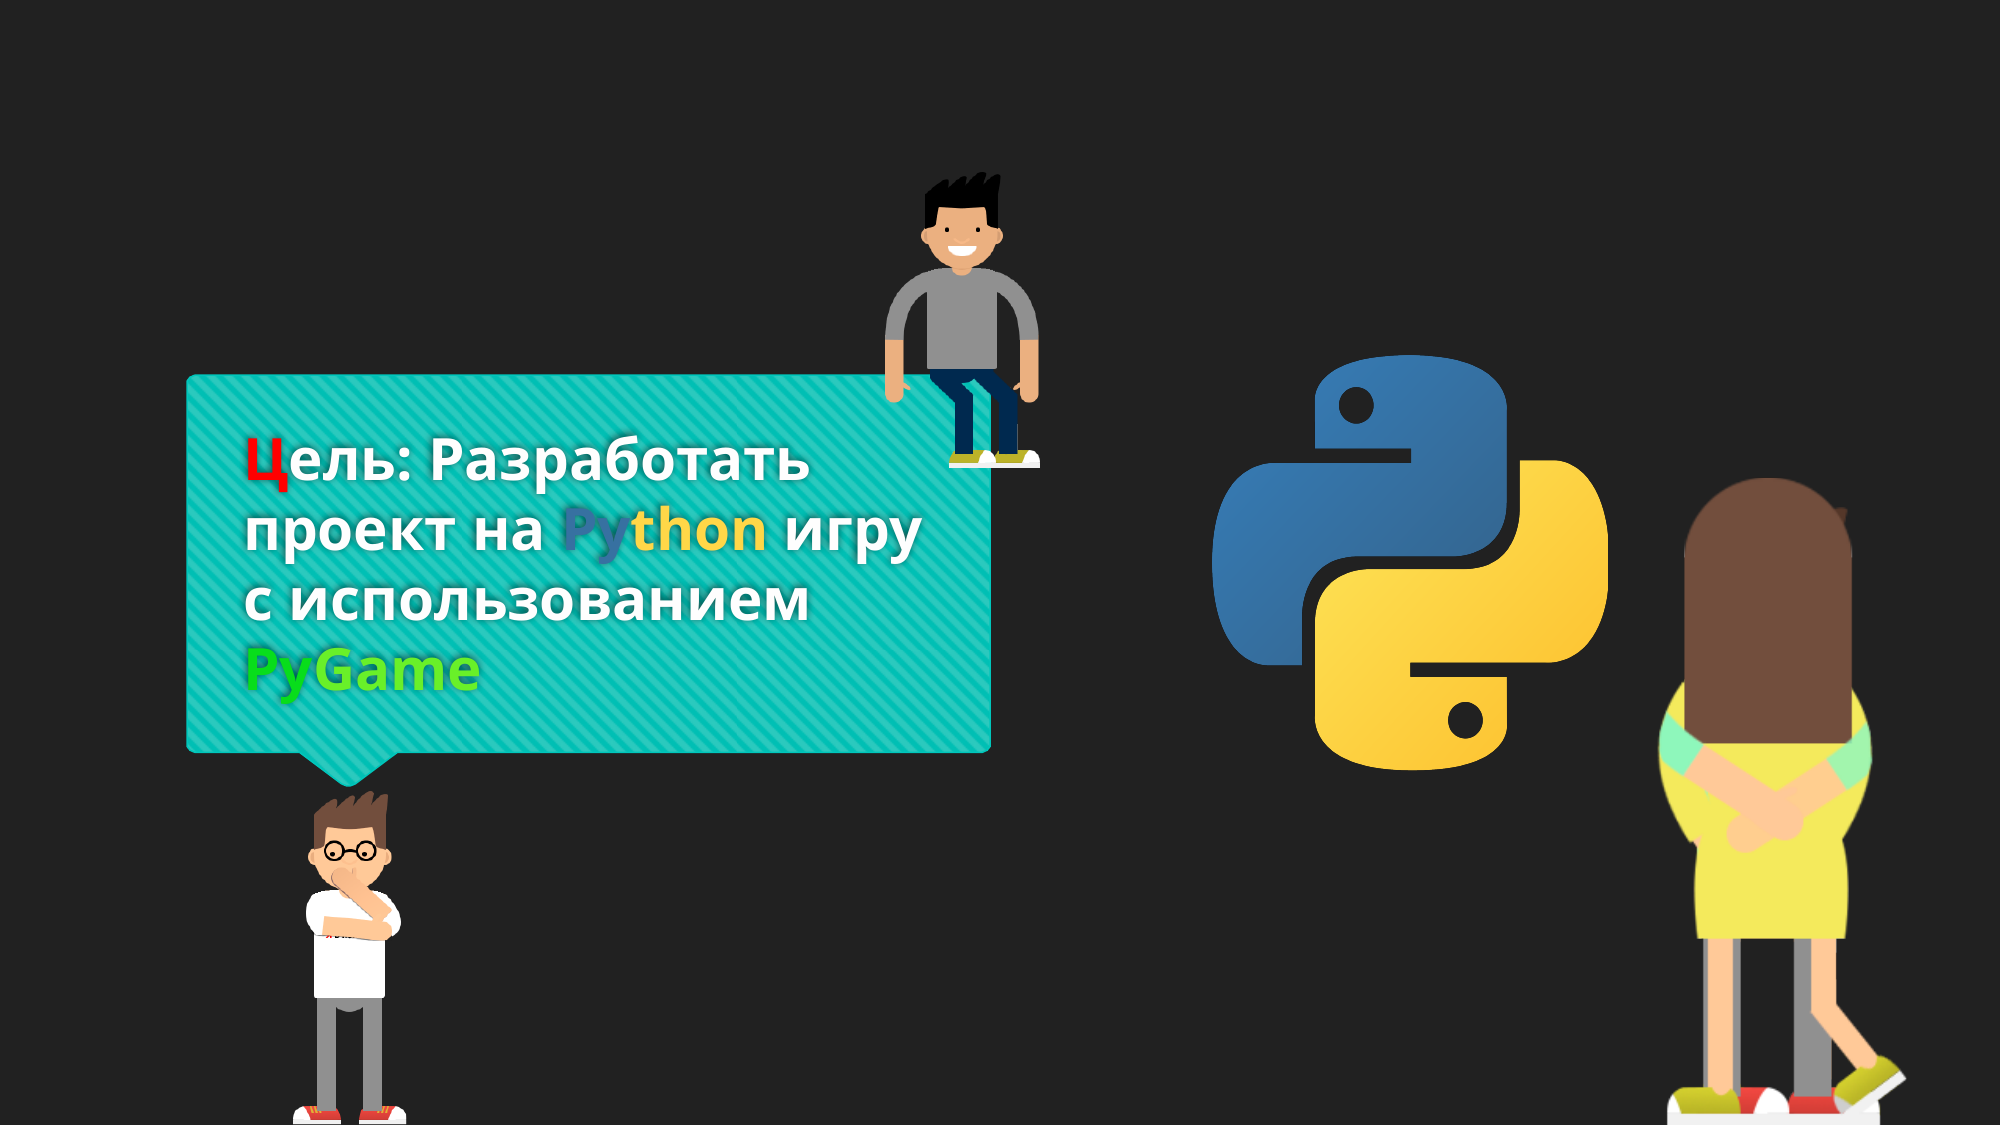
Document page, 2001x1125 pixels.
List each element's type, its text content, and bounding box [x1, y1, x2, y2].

picture [876, 141, 1049, 468]
title Цель: Разработать проект на Python игру с использованием PyGame [228, 416, 948, 710]
picture [263, 791, 434, 1125]
picture [1212, 355, 1957, 1125]
